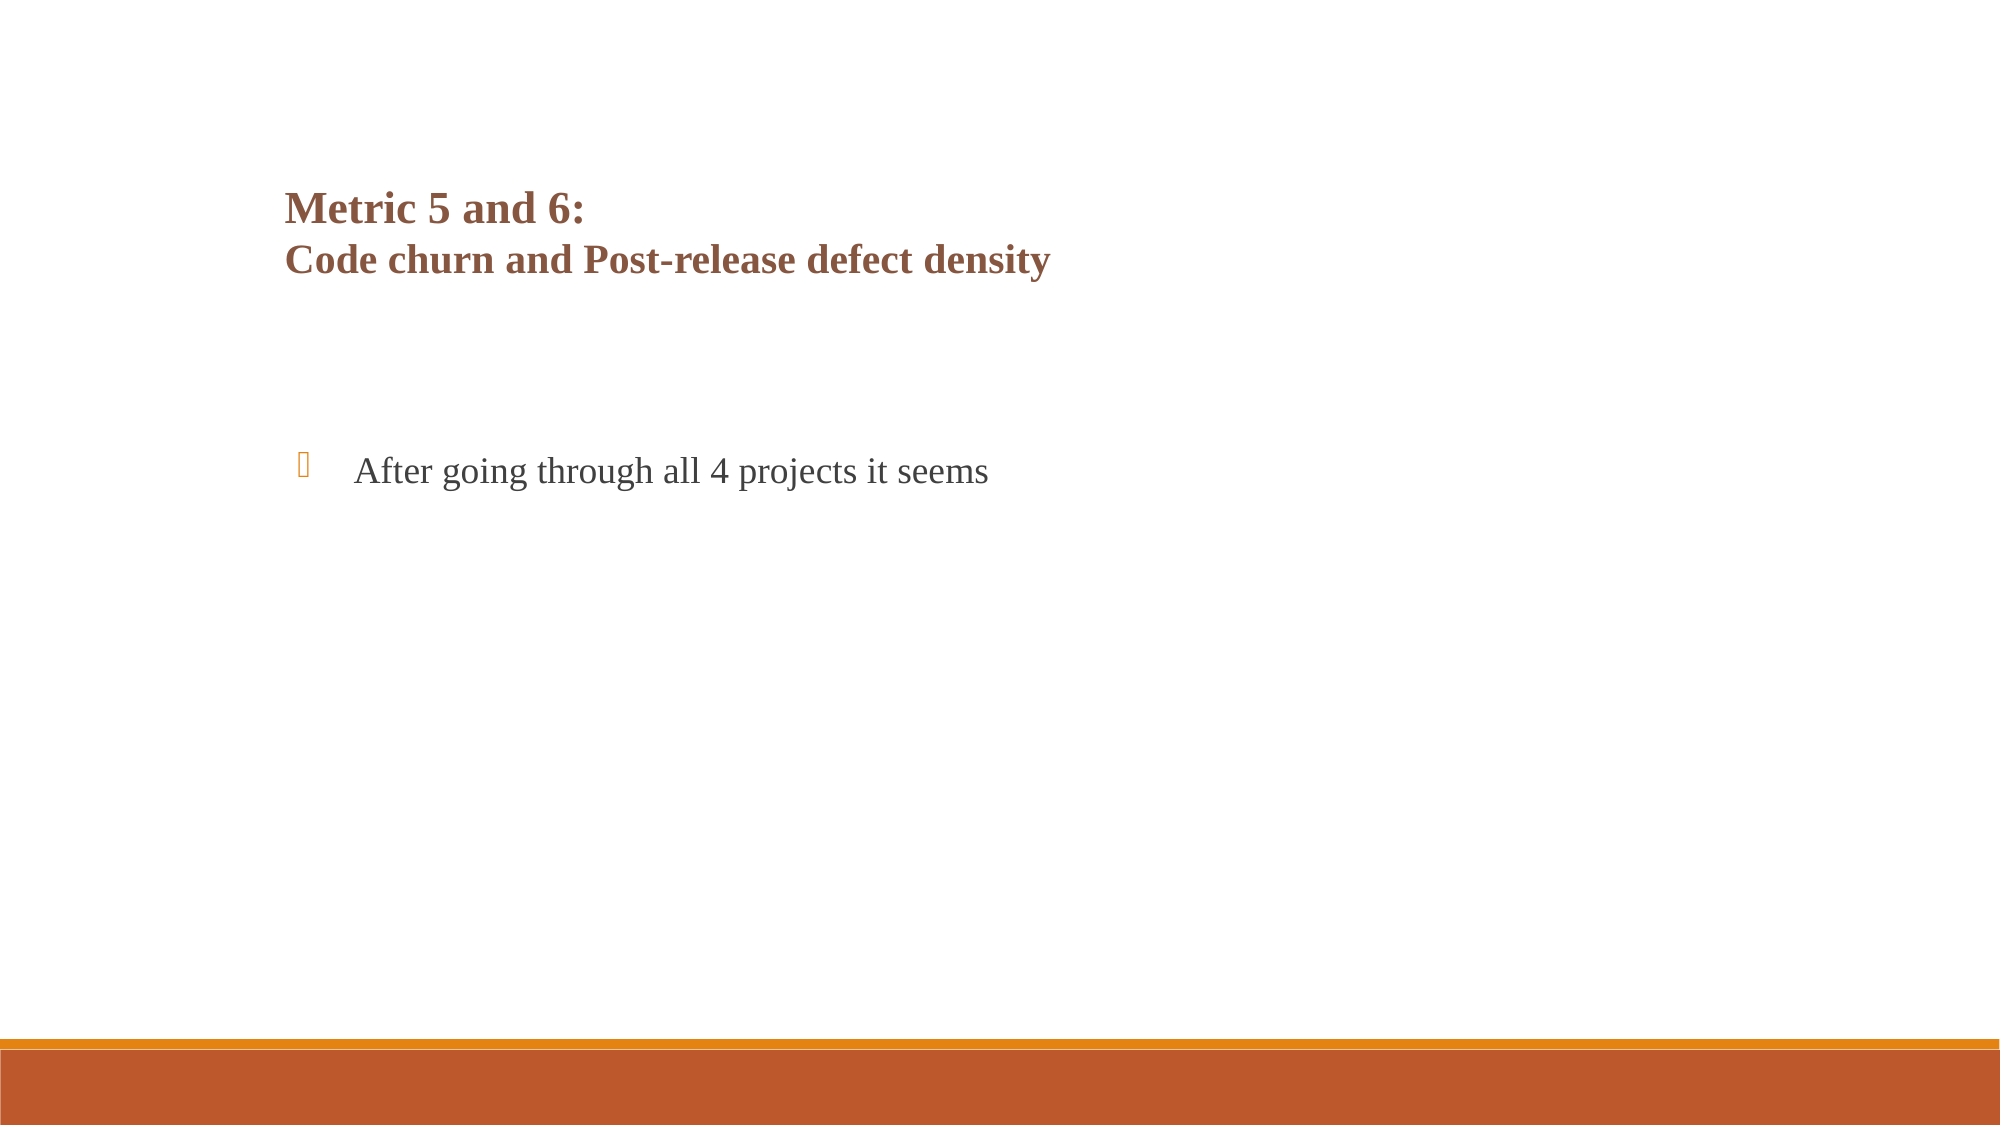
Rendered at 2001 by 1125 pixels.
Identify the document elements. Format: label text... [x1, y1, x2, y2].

text_box After going through all 4 projects it seems [282, 372, 1506, 1006]
text_box Metric 5 and 6: Code churn and Post-release defect density [269, 169, 1576, 290]
